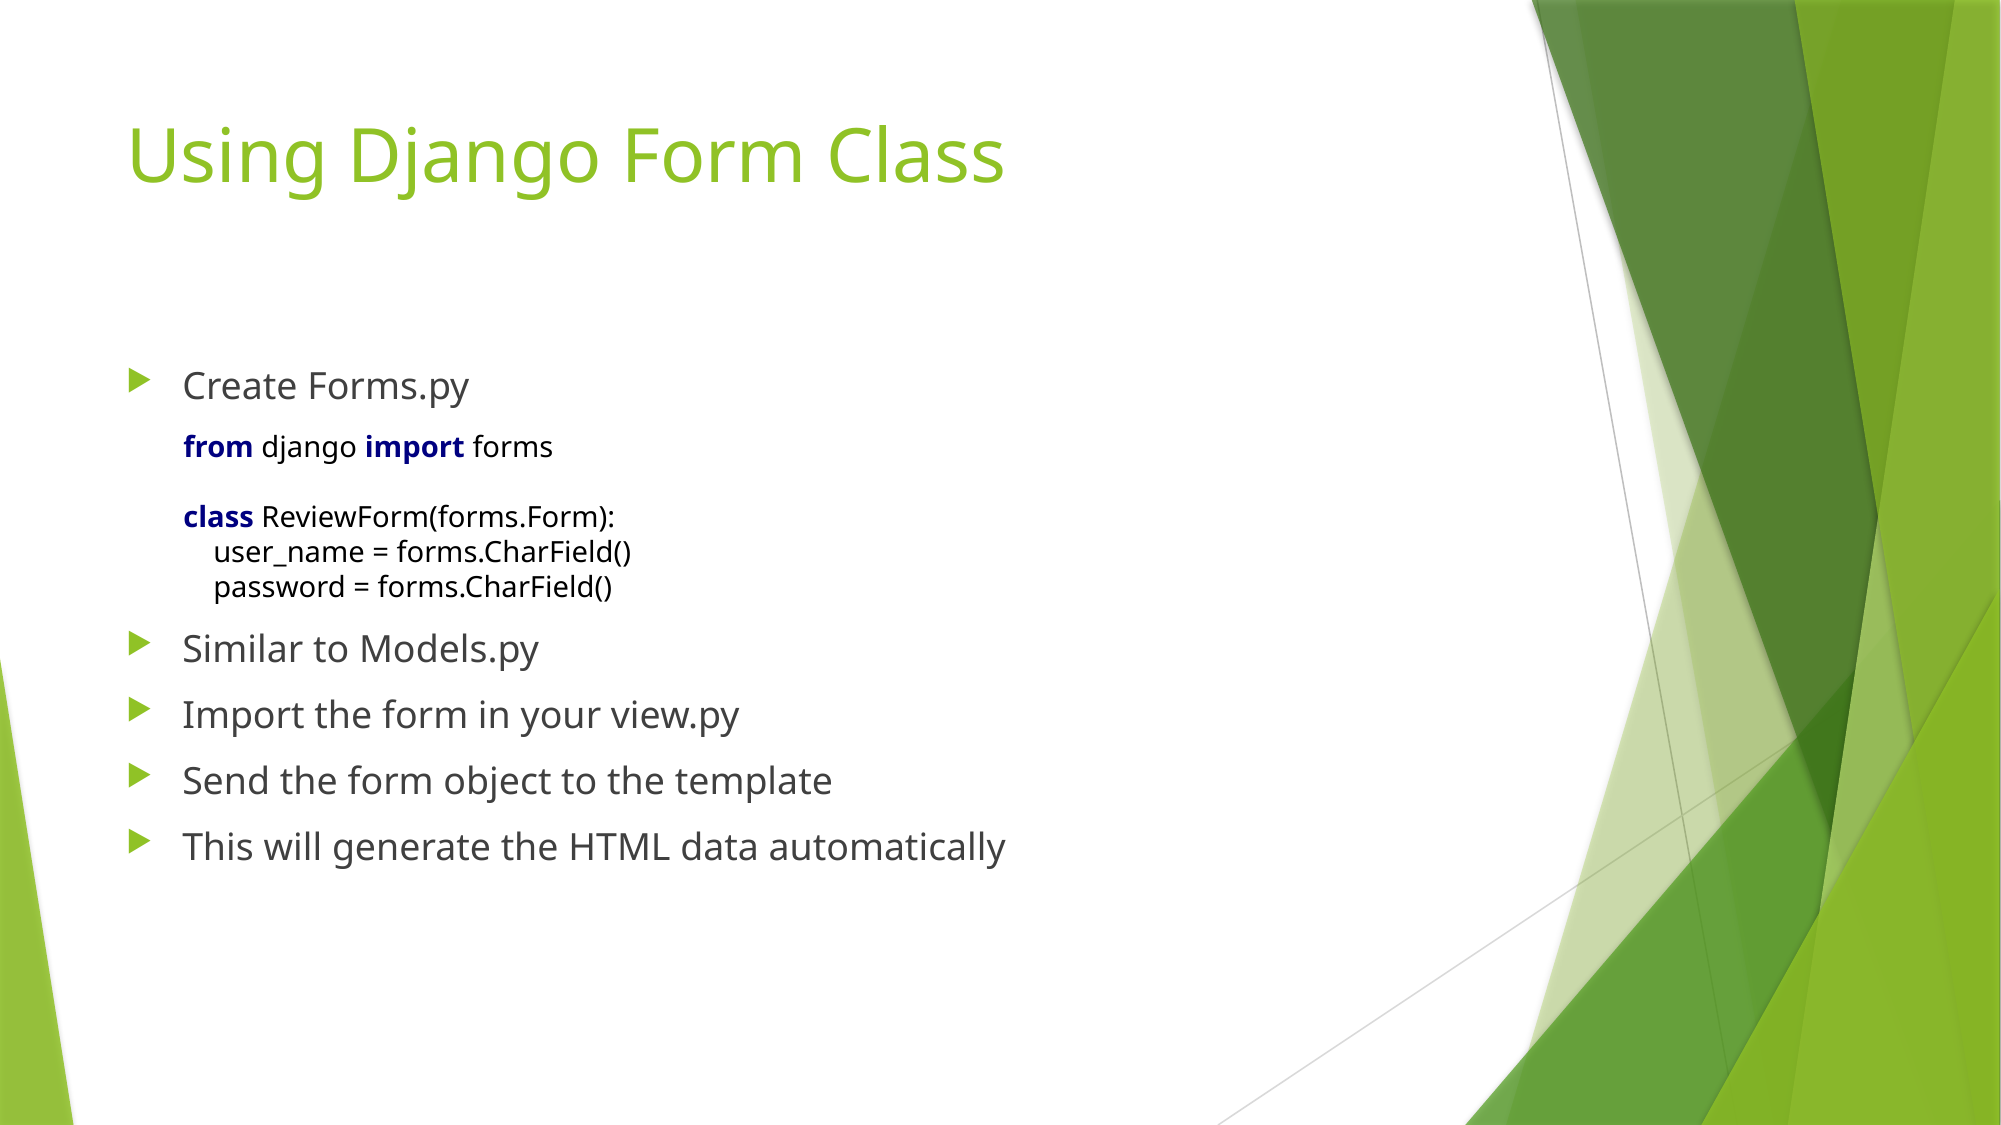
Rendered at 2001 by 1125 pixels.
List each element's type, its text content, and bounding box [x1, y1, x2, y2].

text_box from django import forms class ReviewForm(forms.Form): user_name = forms.CharField() password = forms.CharField() [168, 420, 789, 611]
title Using Django Form Class [111, 99, 1522, 317]
list Create Forms.py Similar to Models.py Import the form in your view.py Send the form object to the template This will generate the HTML data automatically [111, 354, 1522, 992]
